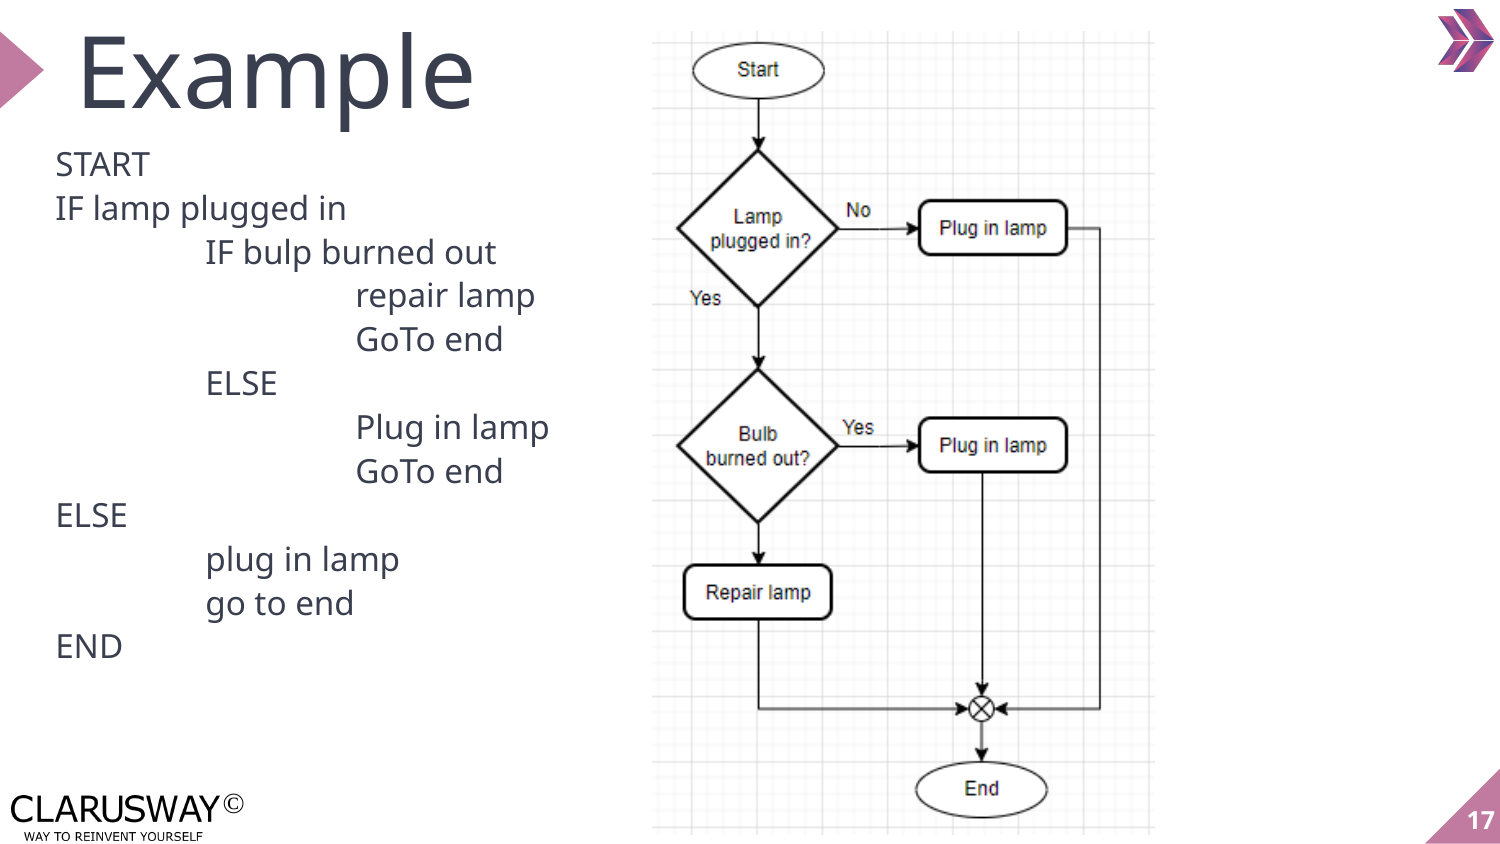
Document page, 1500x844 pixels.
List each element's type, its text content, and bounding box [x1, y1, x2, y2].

slide_number 17 [1461, 809, 1496, 839]
text_box START IF lamp plugged in IF bulp burned out repair lamp GoTo end ELSE Plug in lamp GoTo end ELSE plug in lamp go to end END [55, 139, 558, 689]
picture [1438, 9, 1494, 72]
title Example [75, 31, 590, 140]
picture [11, 795, 220, 841]
picture [651, 31, 1155, 835]
